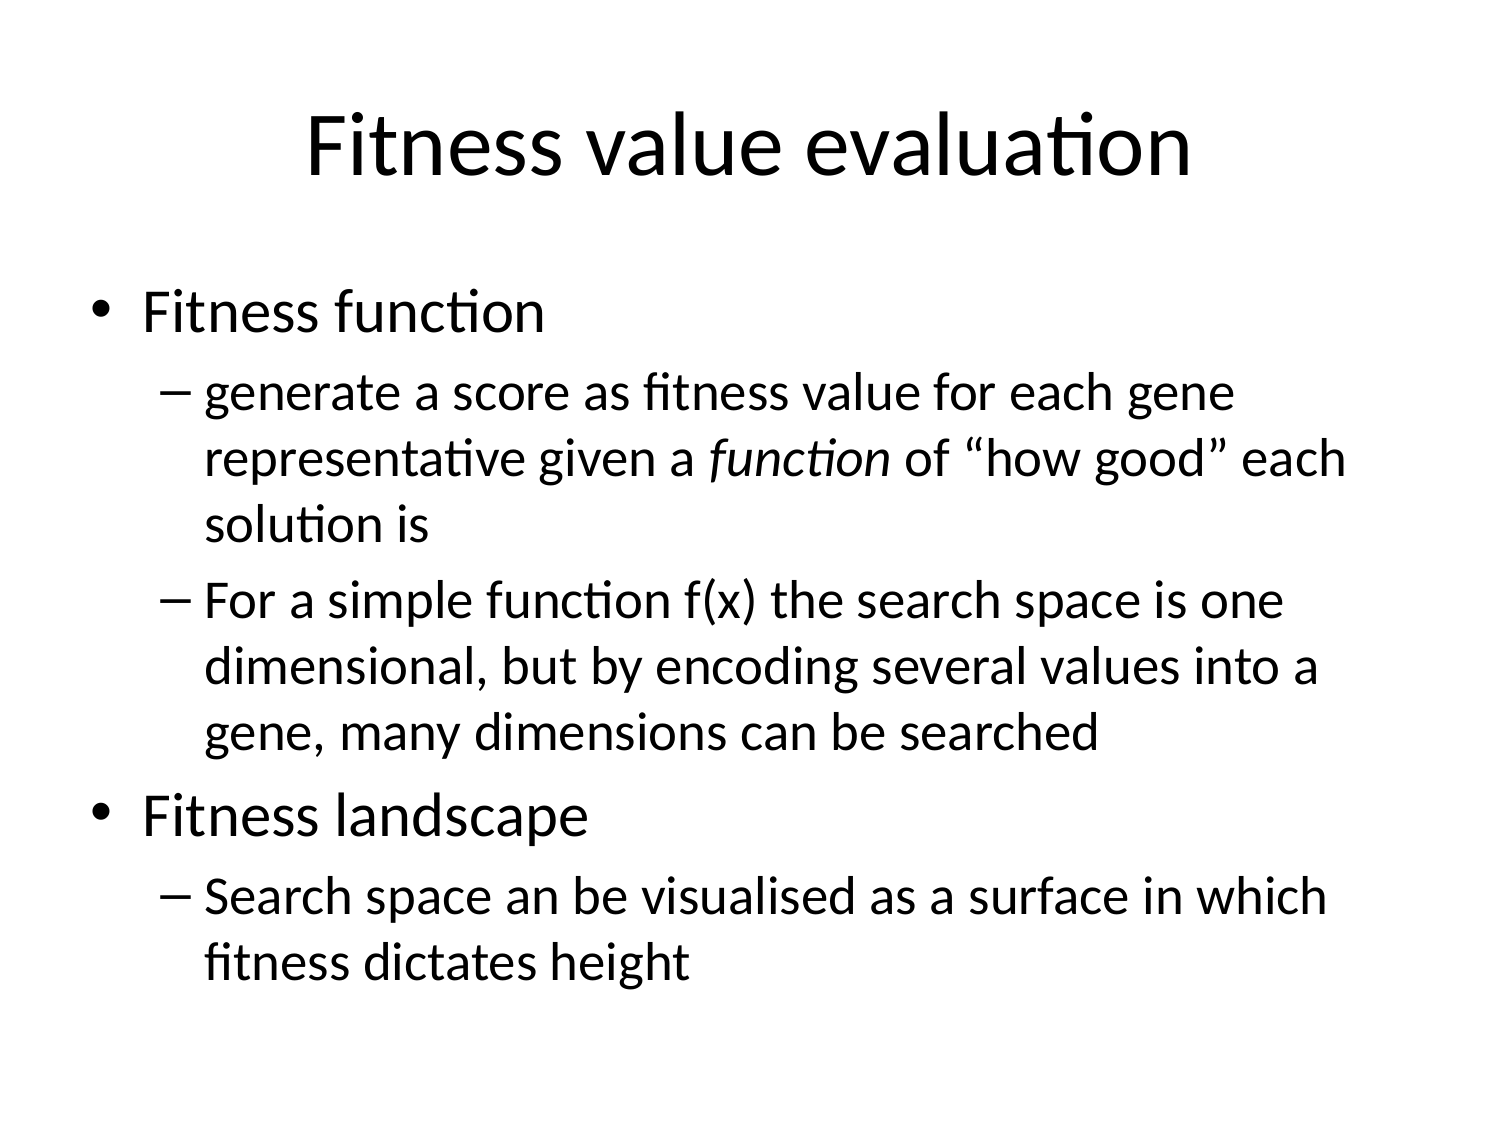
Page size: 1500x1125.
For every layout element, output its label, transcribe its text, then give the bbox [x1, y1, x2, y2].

list Fitness function generate a score as fitness value for each gene representative given a function of “how good” each solution is For a simple function f(x) the search space is one dimensional, but by encoding several values into a gene, many dimensions can be searched Fitness landscape Search space an be visualised as a surface in which fitness dictates height [75, 262, 1425, 1005]
title Fitness value evaluation [75, 45, 1425, 233]
